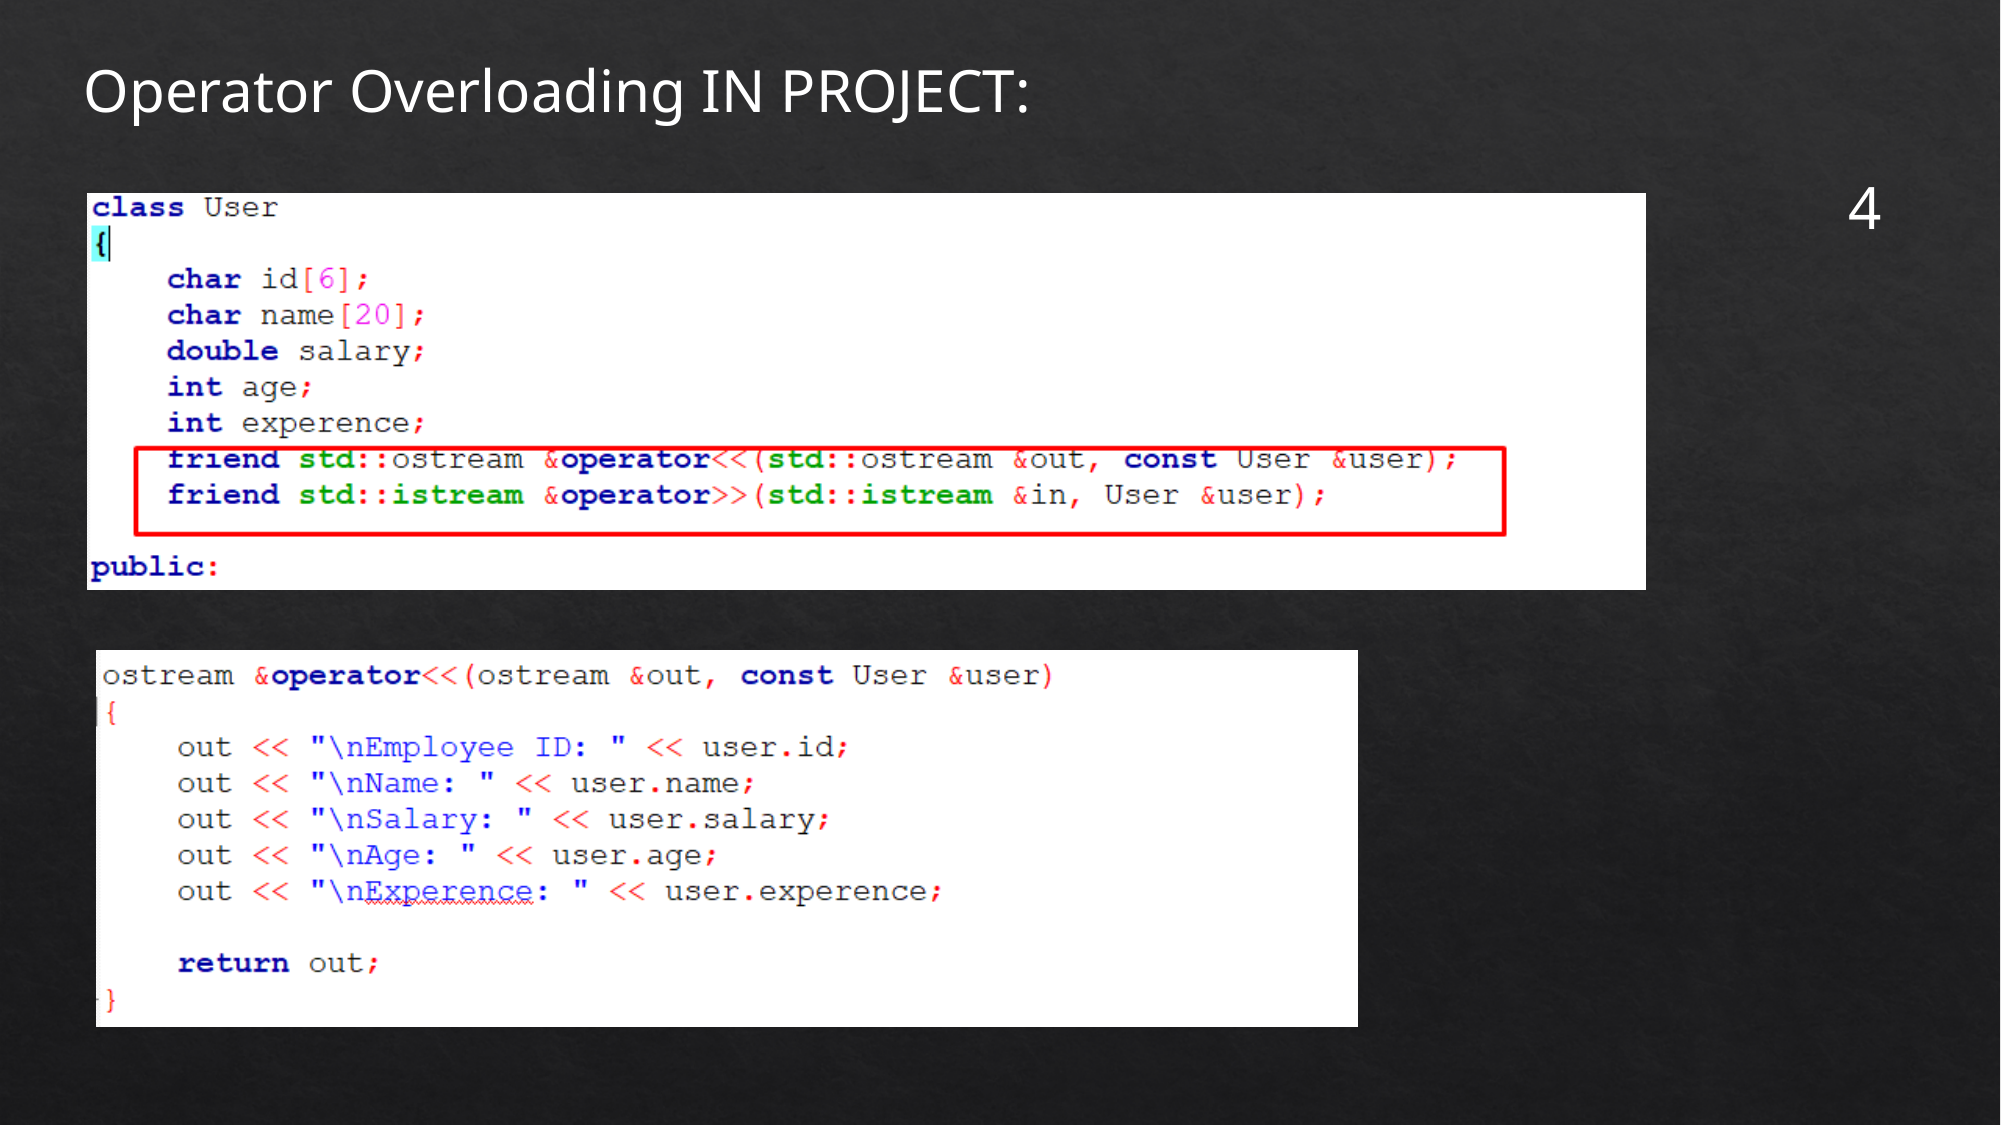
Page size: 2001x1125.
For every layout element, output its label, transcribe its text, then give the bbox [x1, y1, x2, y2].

text_box Operator Overloading IN PROJECT: [68, 46, 1104, 132]
text_box 4 [1833, 163, 1913, 249]
picture [96, 650, 1358, 1028]
picture [87, 192, 1646, 591]
